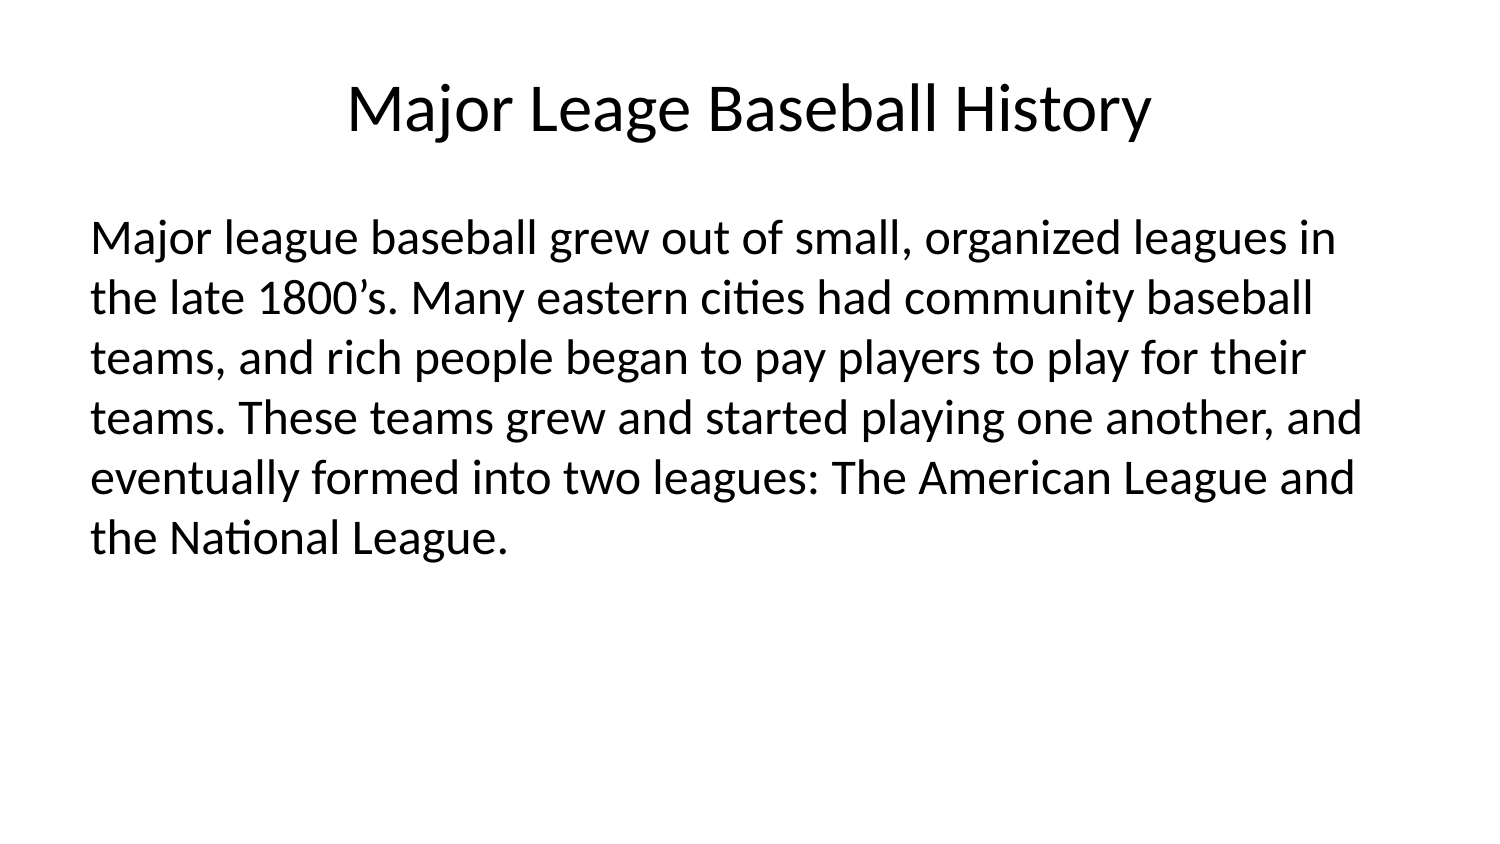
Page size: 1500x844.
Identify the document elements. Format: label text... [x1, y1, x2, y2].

list Major league baseball grew out of small, organized leagues in the late 1800’s. Many eastern cities had community baseball teams, and rich people began to pay players to play for their teams. These teams grew and started playing one another, and eventually formed into two leagues: The American League and the National League. [75, 196, 1425, 754]
title Major Leage Baseball History [75, 33, 1425, 175]
